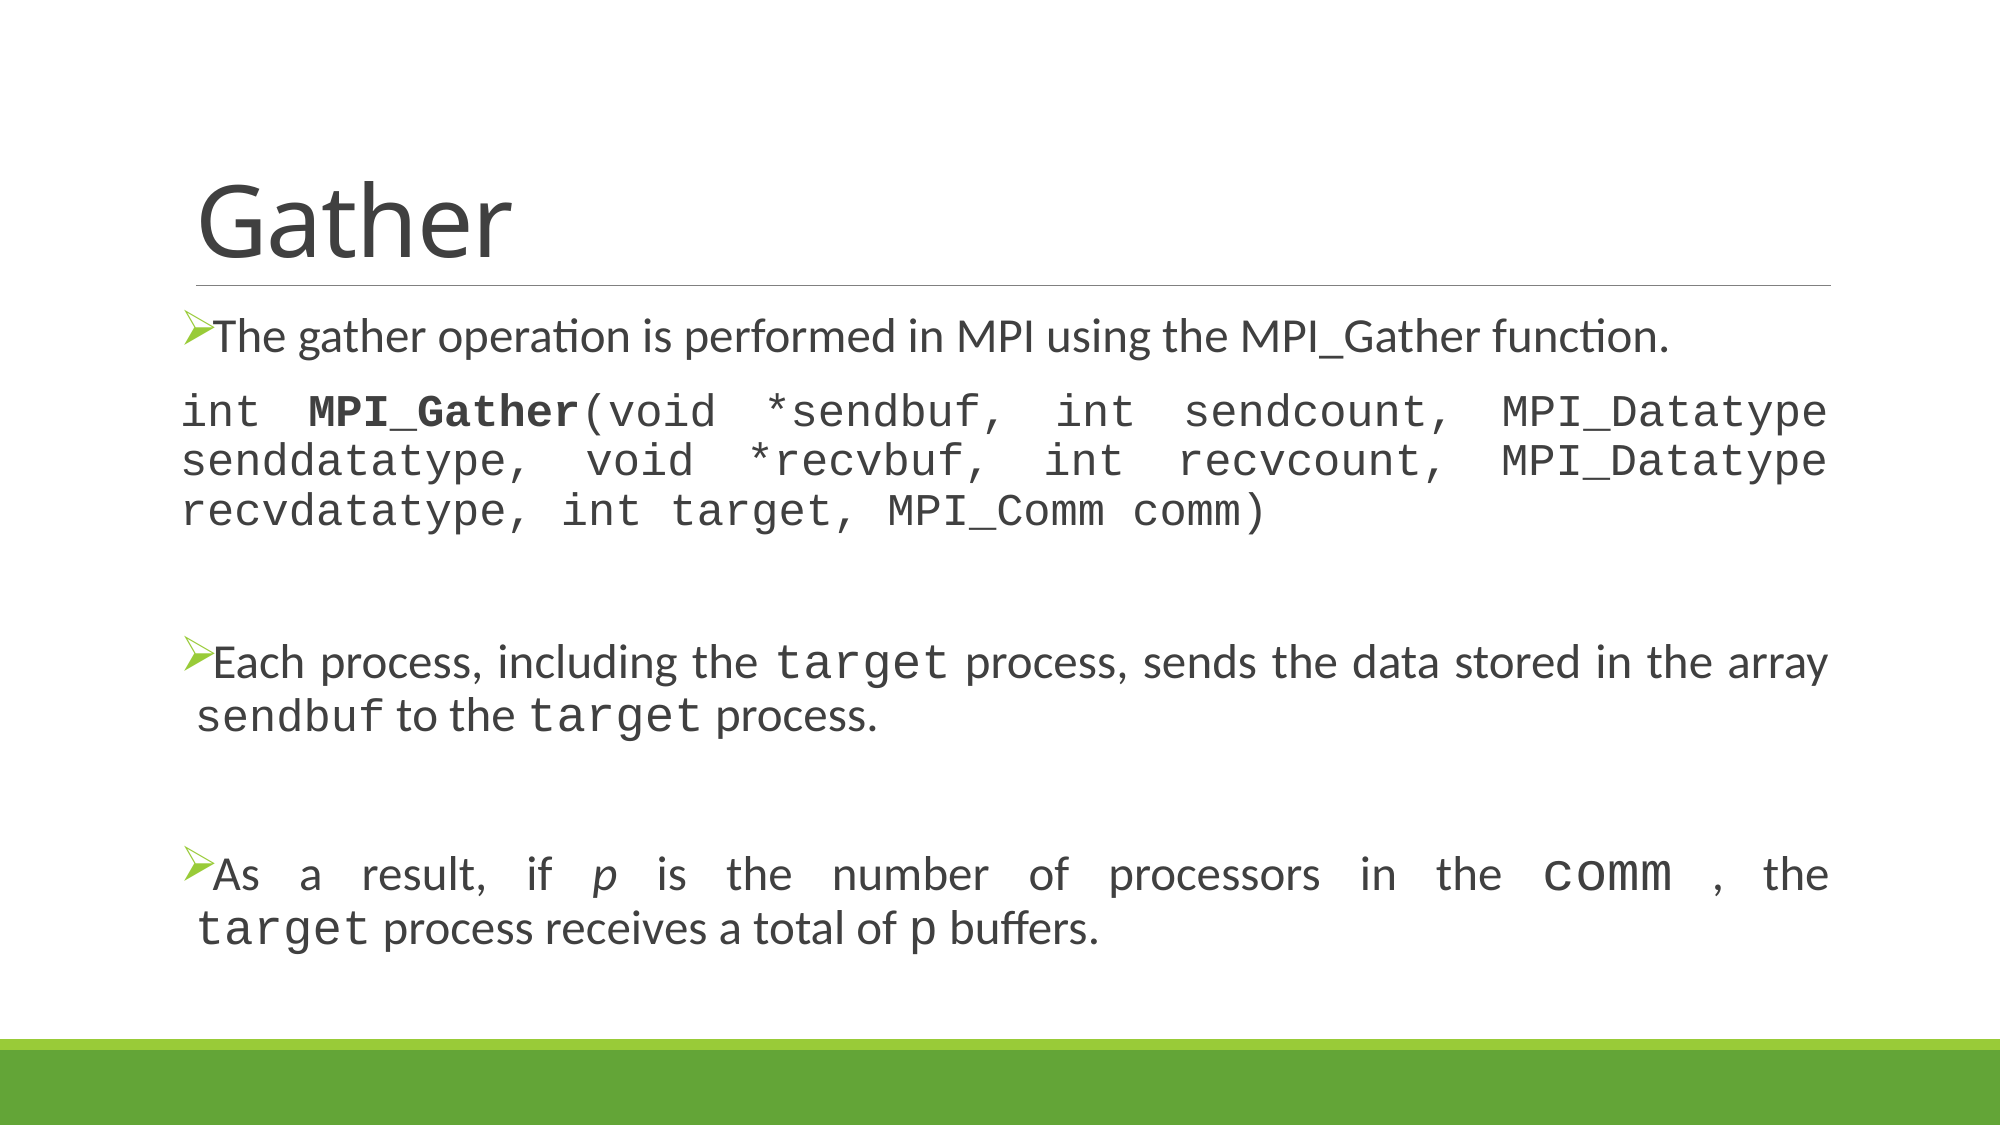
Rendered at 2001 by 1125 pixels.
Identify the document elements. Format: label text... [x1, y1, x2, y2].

title Gather [180, 47, 1830, 285]
list The gather operation is performed in MPI using the MPI_Gather function. int MPI_Gather(void *sendbuf, int sendcount, MPI_Datatype senddatatype, void *recvbuf, int recvcount, MPI_Datatype recvdatatype, int target, MPI_Comm comm) Each process, including the target process, sends the data stored in the array sendbuf to the target process. As a result, if p is the number of processors in the comm , the target process receives a total of p buffers. [180, 302, 1830, 963]
